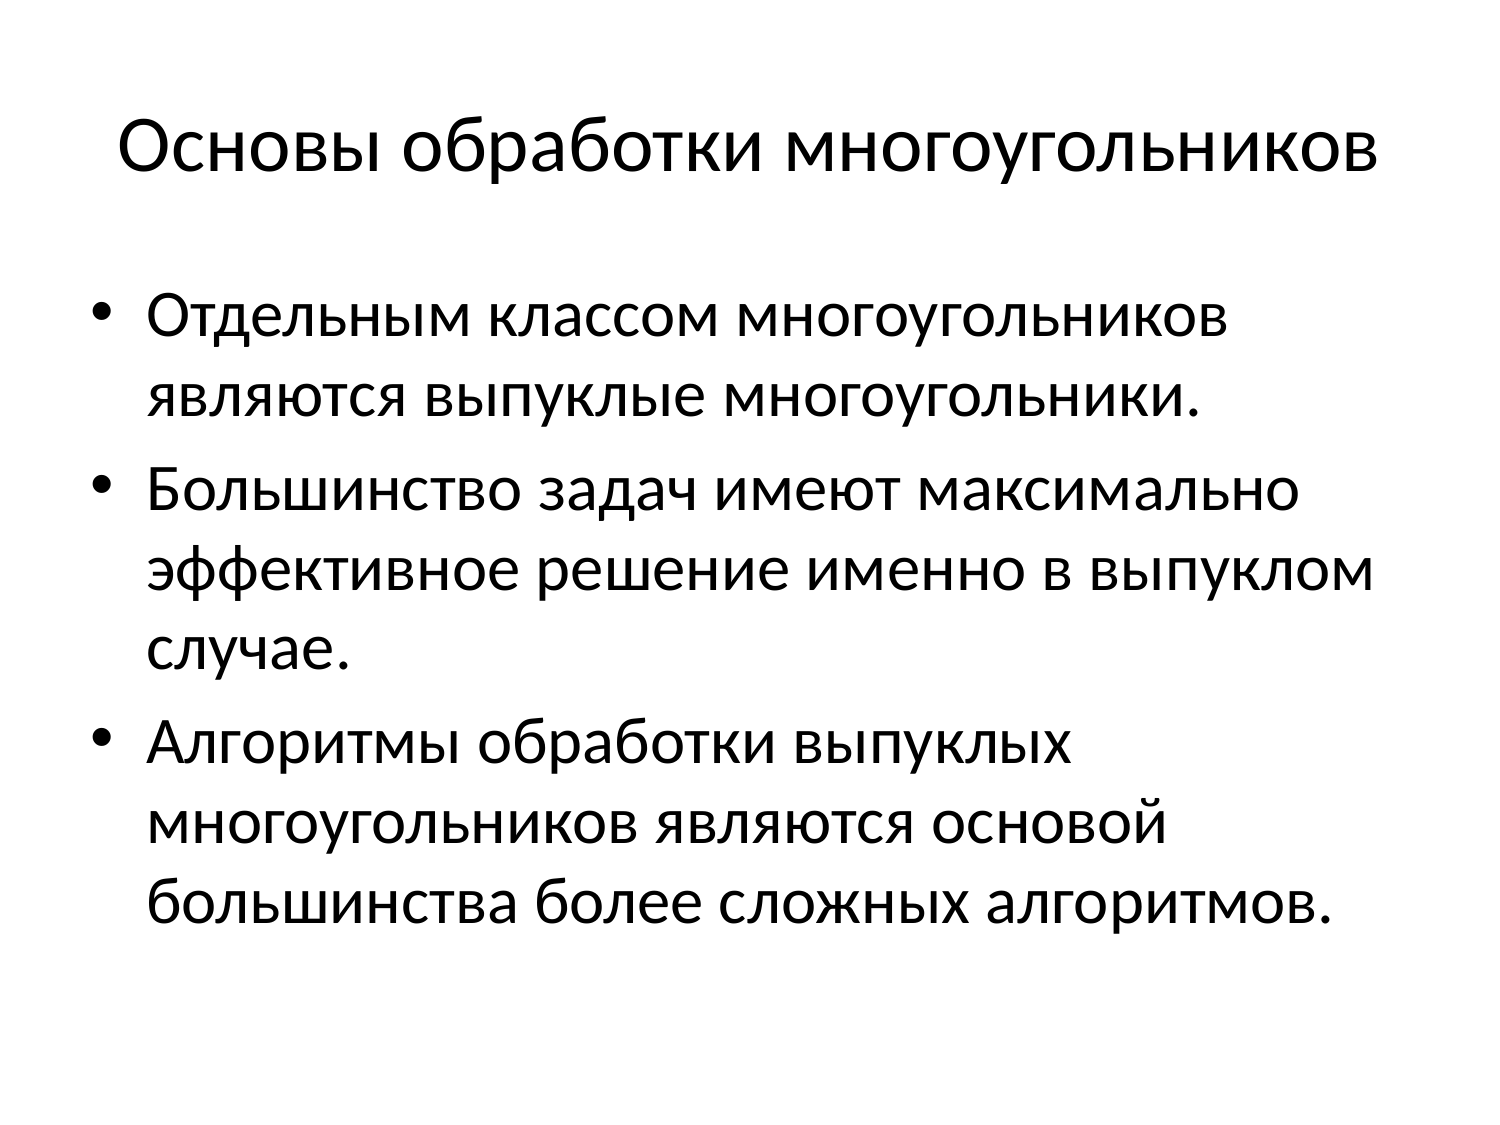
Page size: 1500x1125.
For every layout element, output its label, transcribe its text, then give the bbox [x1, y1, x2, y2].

title Основы обработки многоугольников [75, 45, 1425, 233]
list Отдельным классом многоугольников являются выпуклые многоугольники. Большинство задач имеют максимально эффективное решение именно в выпуклом случае. Алгоритмы обработки выпуклых многоугольников являются основой большинства более сложных алгоритмов. [75, 262, 1425, 1005]
